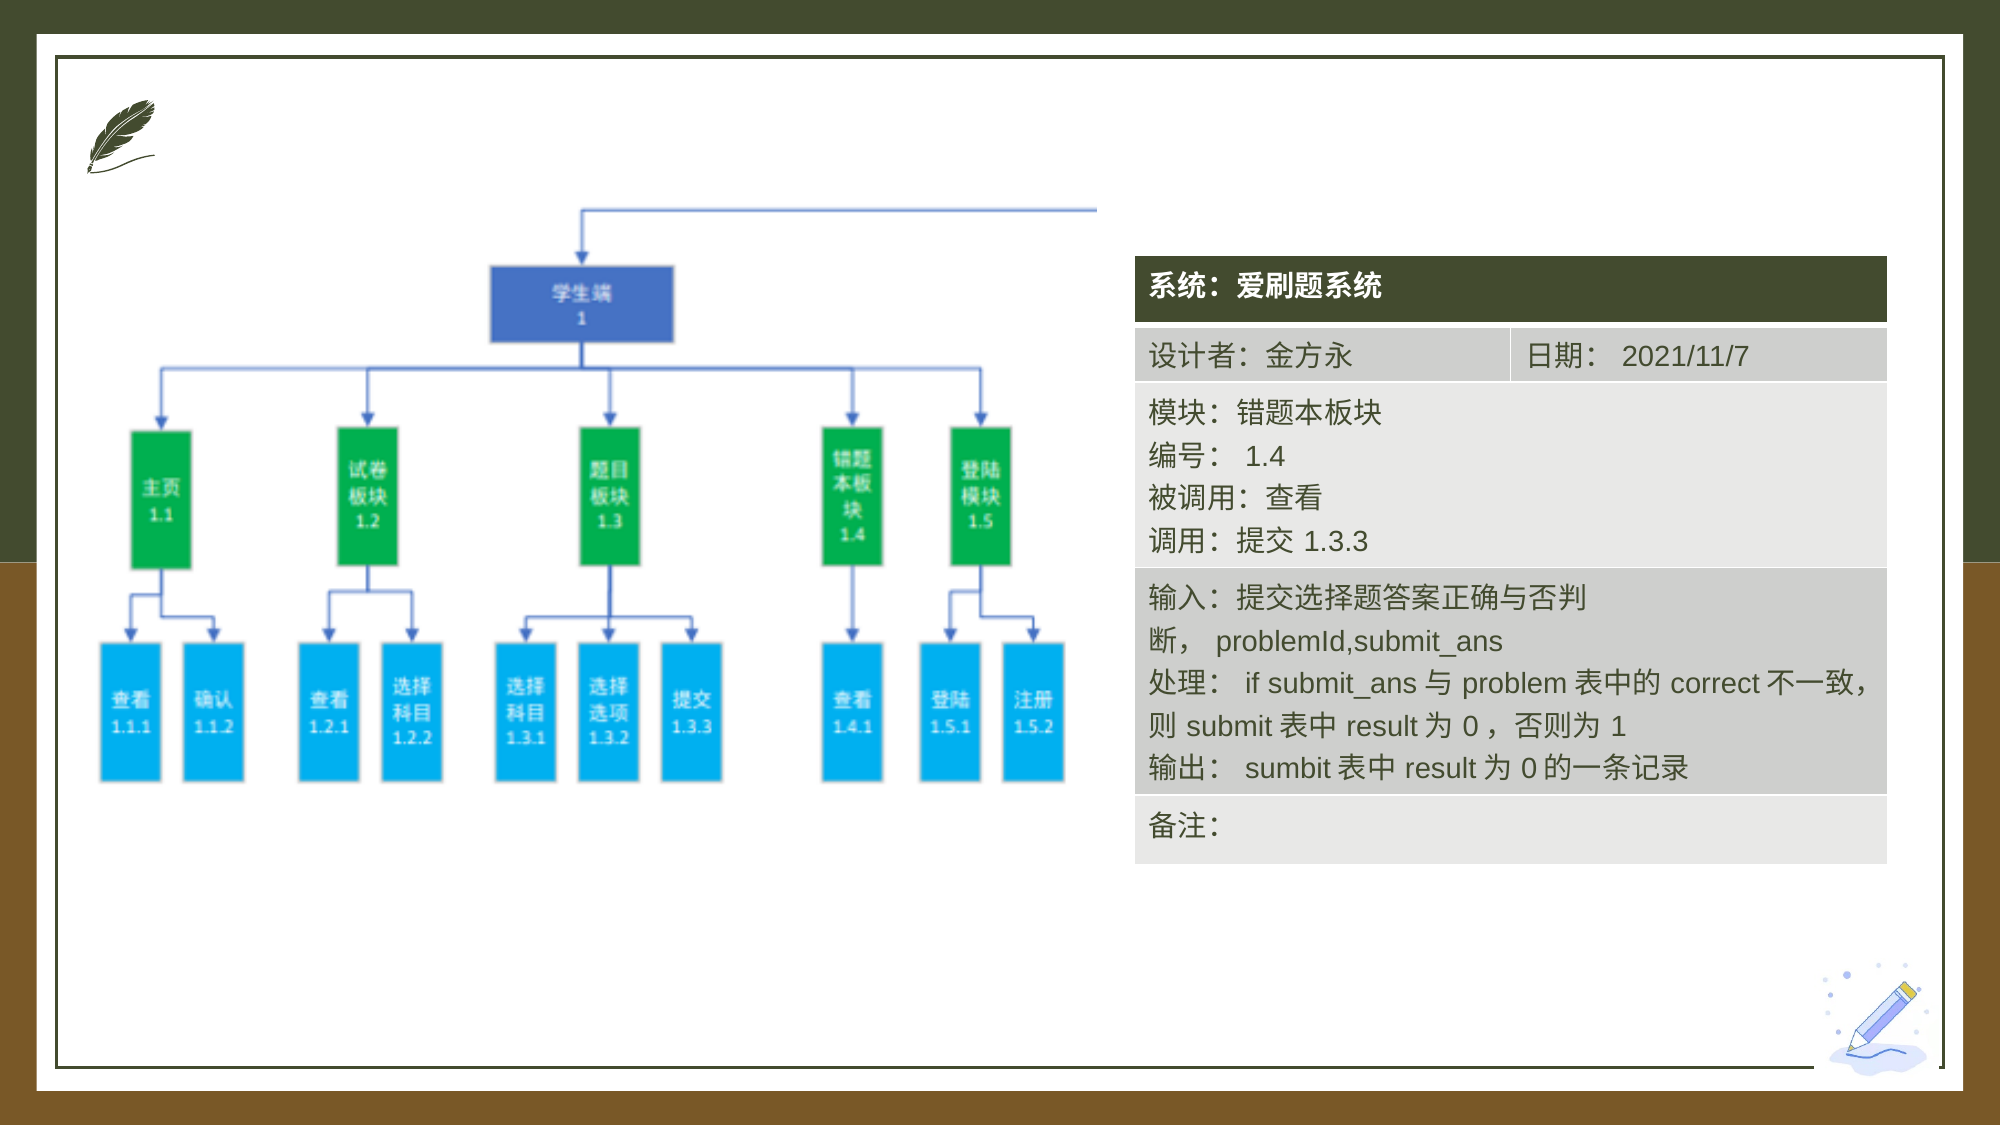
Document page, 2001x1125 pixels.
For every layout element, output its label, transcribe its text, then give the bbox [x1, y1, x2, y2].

picture [81, 177, 1097, 893]
table_cell 设计者：金方永 [1135, 328, 1510, 381]
picture [1814, 958, 1939, 1079]
table_header 系统：爱刷题系统 [1135, 256, 1887, 322]
table_cell 模块：错题本板块 编号：1.4 被调用：查看 调用：提交1.3.3 [1135, 383, 1887, 567]
table_cell 备注： [1135, 796, 1887, 864]
table_cell 日期：2021/11/7 [1511, 328, 1887, 381]
table_cell 输入：提交选择题答案正确与否判断，problemId,submit_ans 处理：if submit_ans与problem表中的correct不一致，则submit表中result为0，否则为1 输出：sumbit表中result为0的一条记录 [1135, 568, 1887, 794]
